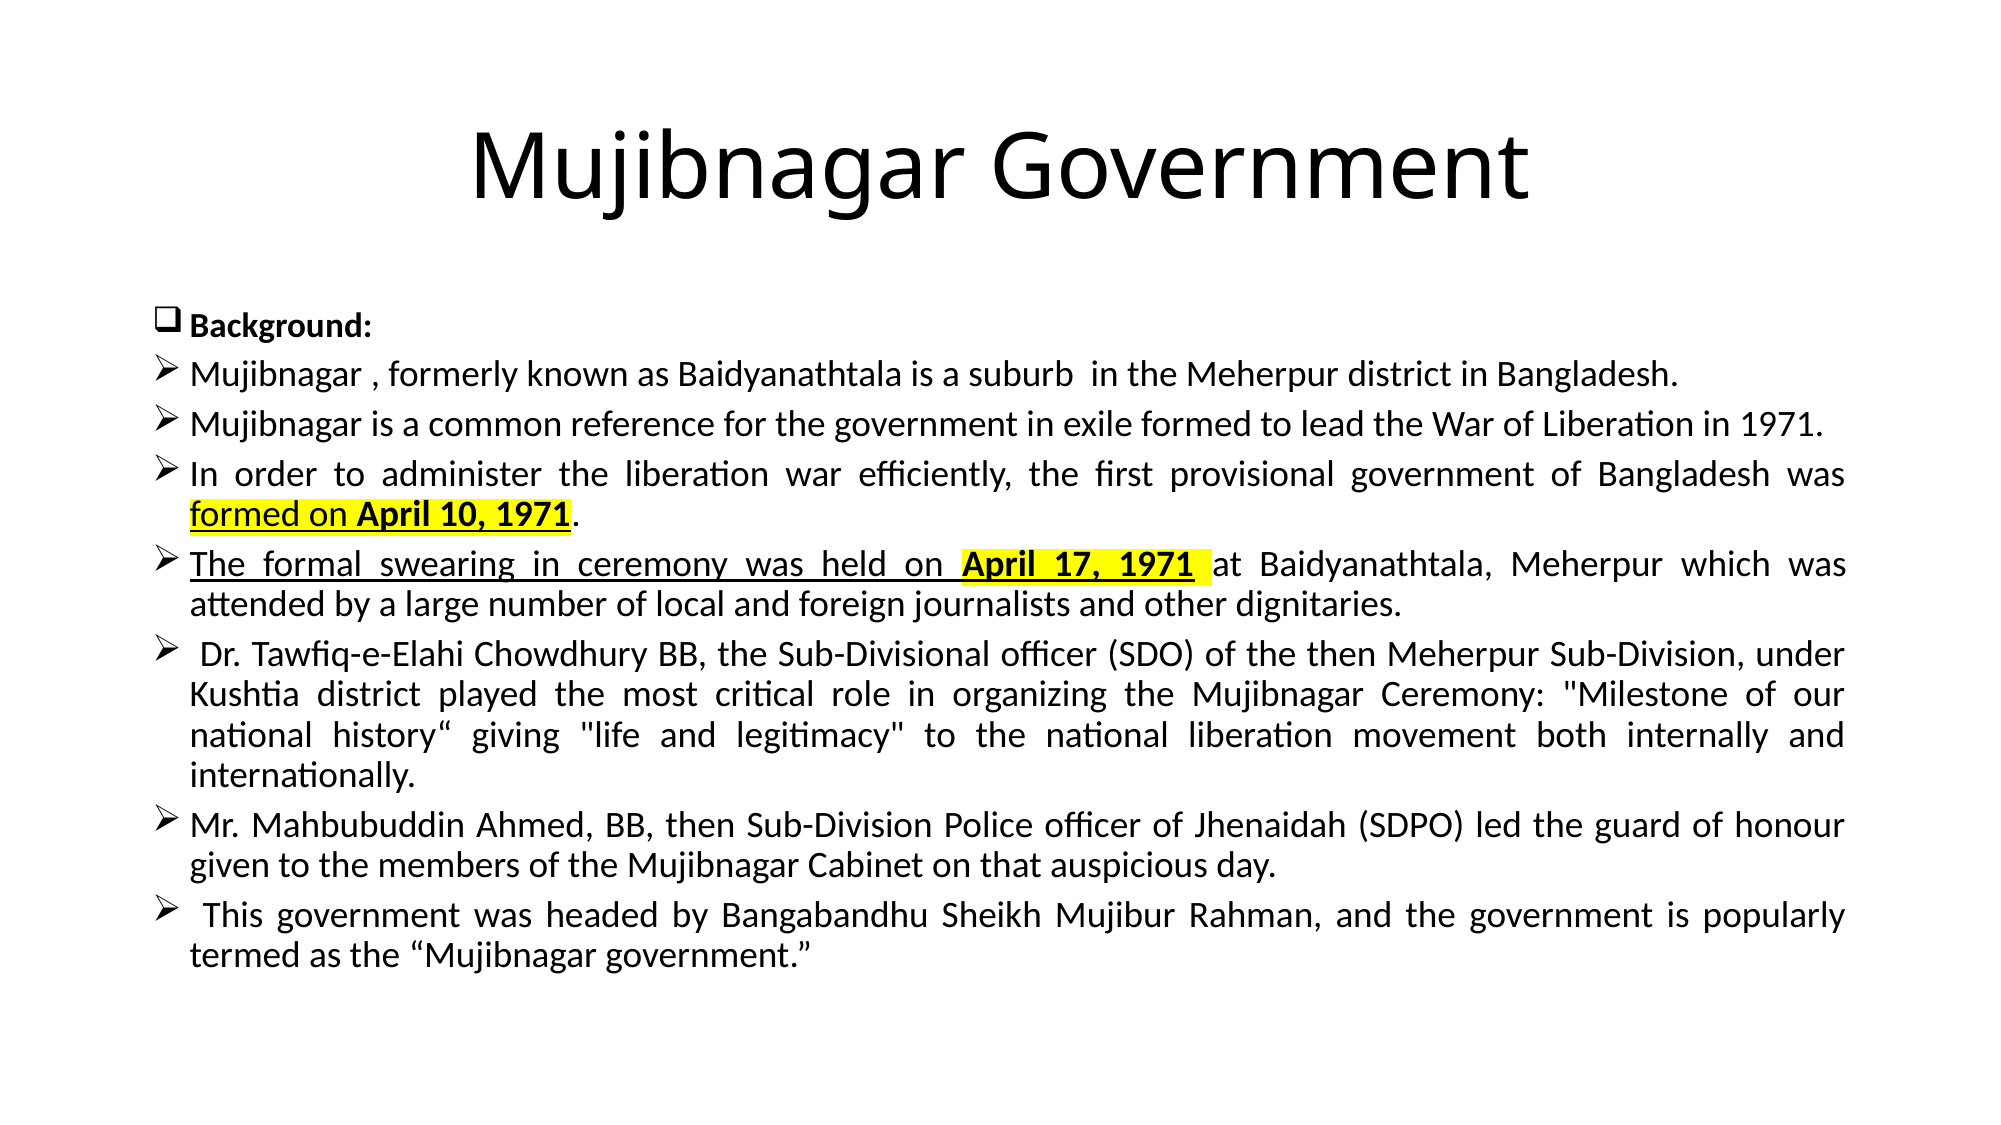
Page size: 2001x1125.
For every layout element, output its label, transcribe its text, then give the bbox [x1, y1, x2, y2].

list Background: Mujibnagar , formerly known as Baidyanathtala is a suburb in the Meherpur district in Bangladesh. Mujibnagar is a common reference for the government in exile formed to lead the War of Liberation in 1971. In order to administer the liberation war efficiently, the first provisional government of Bangladesh was formed on April 10, 1971. The formal swearing in ceremony was held on April 17, 1971 at Baidyanathtala, Meherpur which was attended by a large number of local and foreign journalists and other dignitaries. Dr. Tawfiq-e-Elahi Chowdhury BB, the Sub-Divisional officer (SDO) of the then Meherpur Sub-Division, under Kushtia district played the most critical role in organizing the Mujibnagar Ceremony: "Milestone of our national history“ giving "life and legitimacy" to the national liberation movement both internally and internationally. Mr. Mahbubuddin Ahmed, BB, then Sub-Division Police officer of Jhenaidah (SDPO) led the guard of honour given to the members of the Mujibnagar Cabinet on that auspicious day. This government was headed by Bangabandhu Sheikh Mujibur Rahman, and the government is popularly termed as the “Mujibnagar government.” [137, 299, 1863, 1014]
title Mujibnagar Government [137, 59, 1863, 278]
